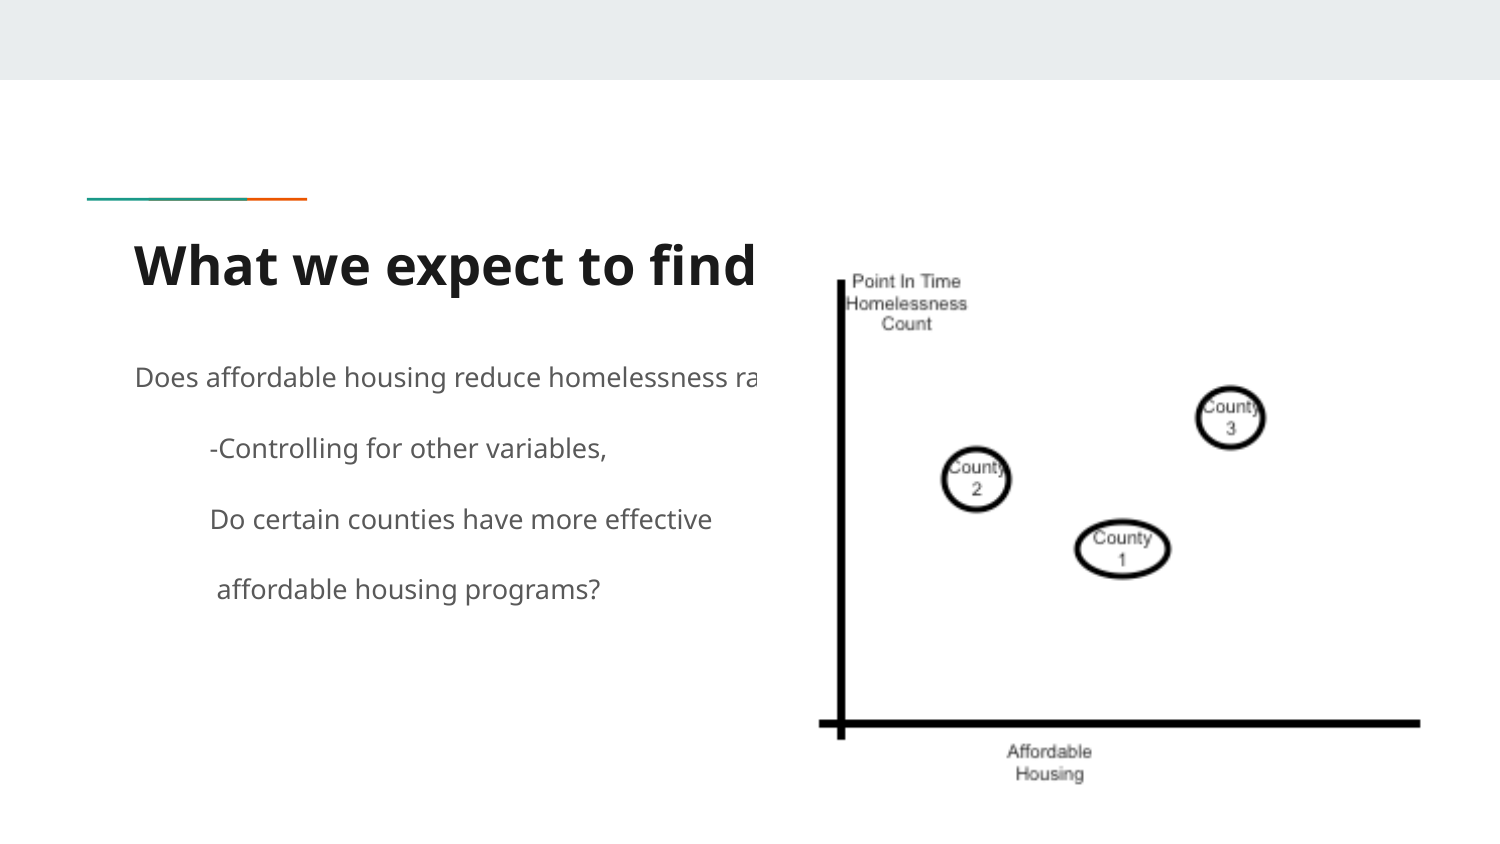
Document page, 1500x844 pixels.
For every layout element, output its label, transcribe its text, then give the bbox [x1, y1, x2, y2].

picture [757, 264, 1449, 817]
title What we expect to find [119, 216, 1381, 305]
list Does affordable housing reduce homelessness rates? -Controlling for other variables, Do certain counties have more effective affordable housing programs? [119, 341, 752, 712]
